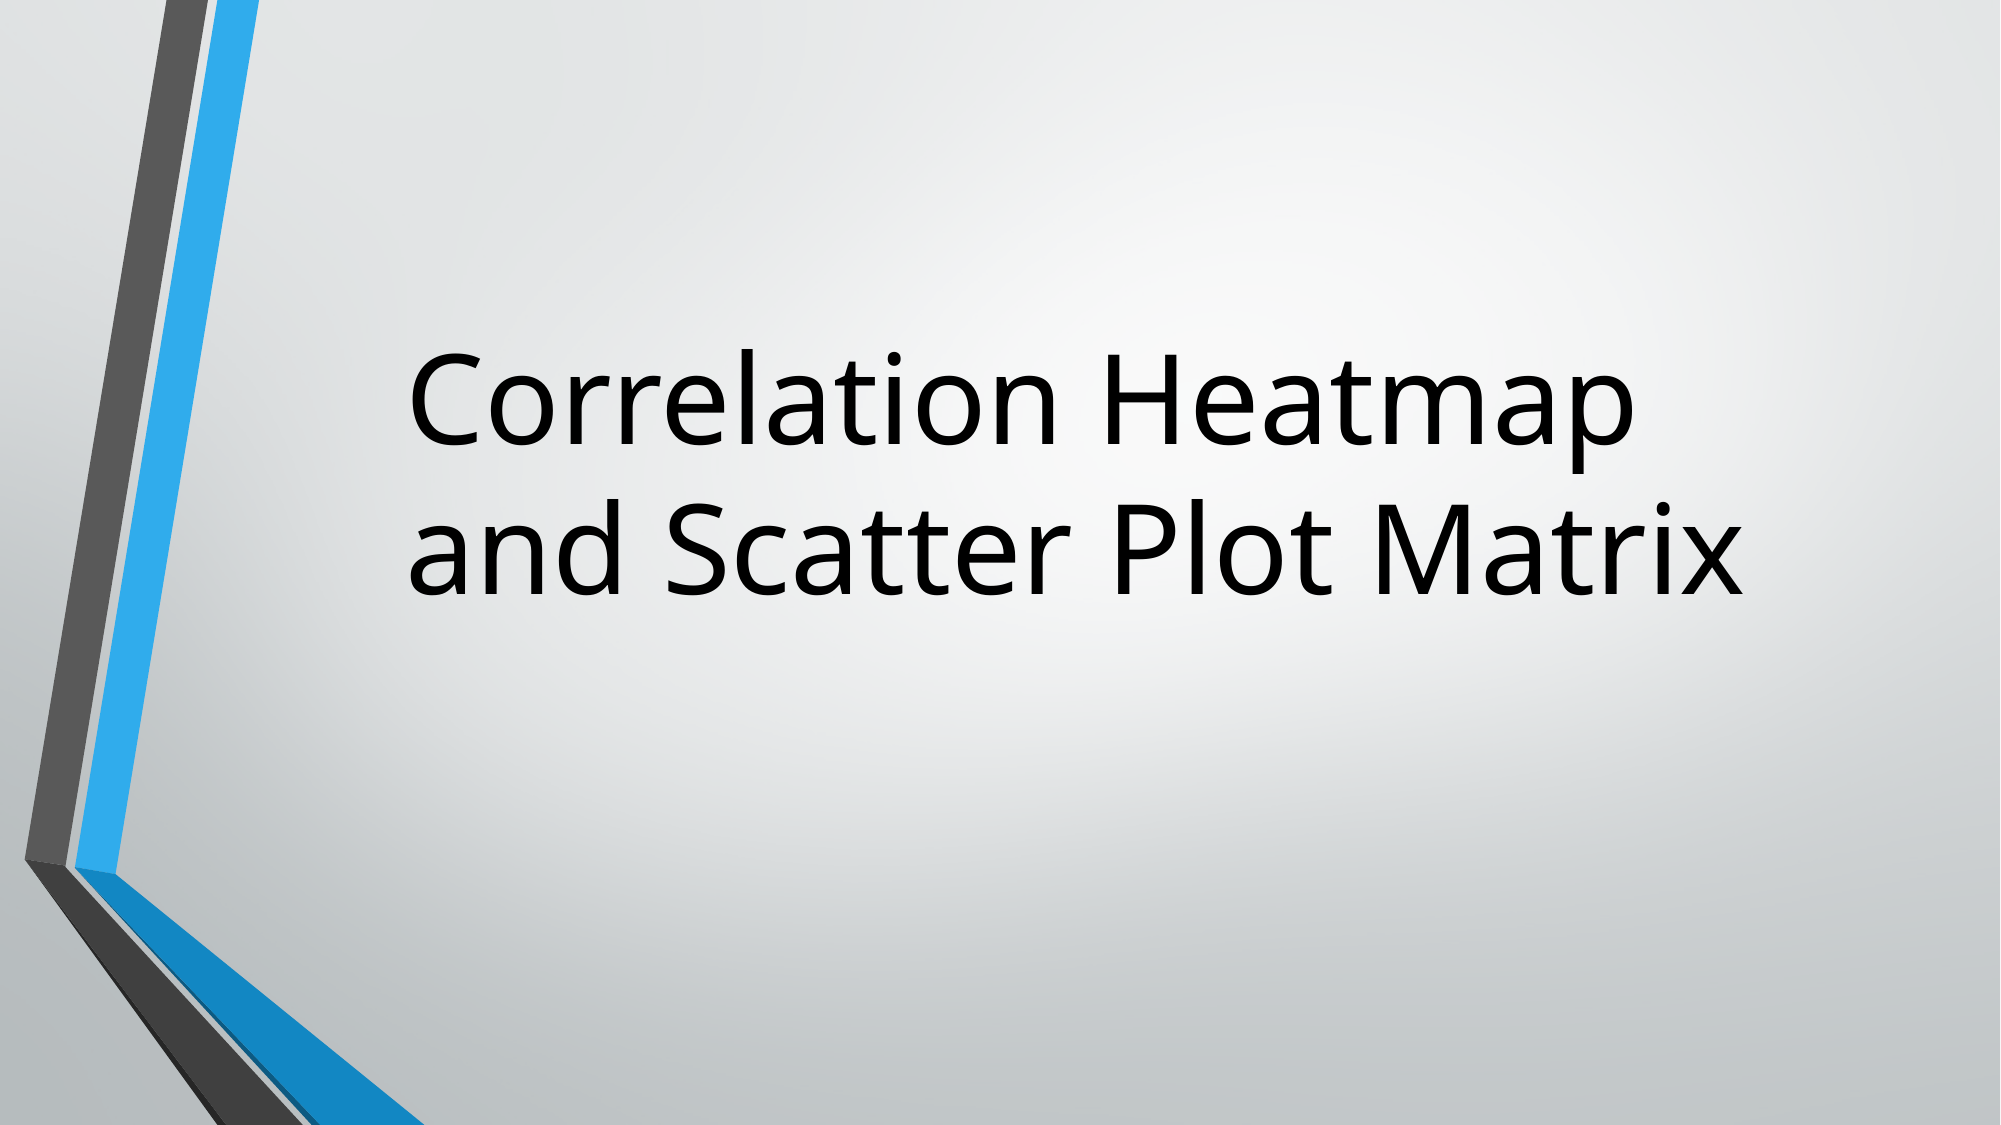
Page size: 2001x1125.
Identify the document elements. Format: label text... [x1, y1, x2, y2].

text_box Correlation Heatmap and Scatter Plot Matrix [390, 311, 1850, 627]
